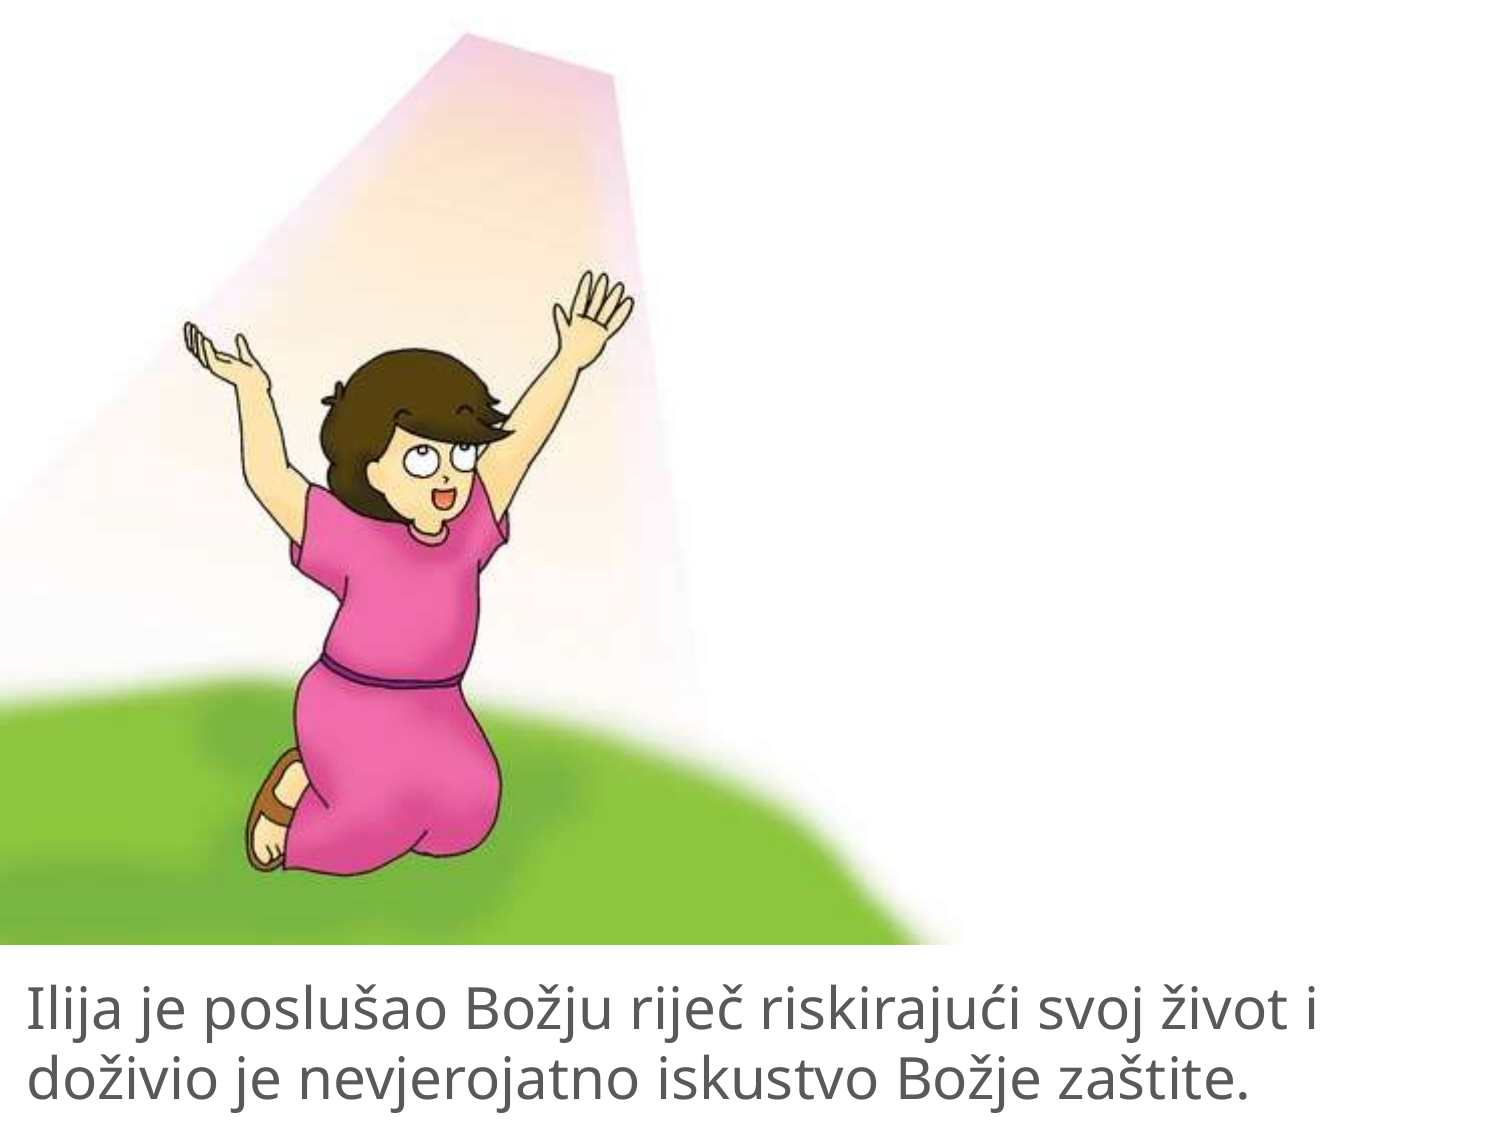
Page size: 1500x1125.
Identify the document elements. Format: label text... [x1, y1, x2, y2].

text_box Ilija je poslušao Božju riječ riskirajući svoj život i doživio je nevjerojatno iskustvo Božje zaštite. [11, 964, 1498, 1119]
picture [0, 18, 1306, 946]
